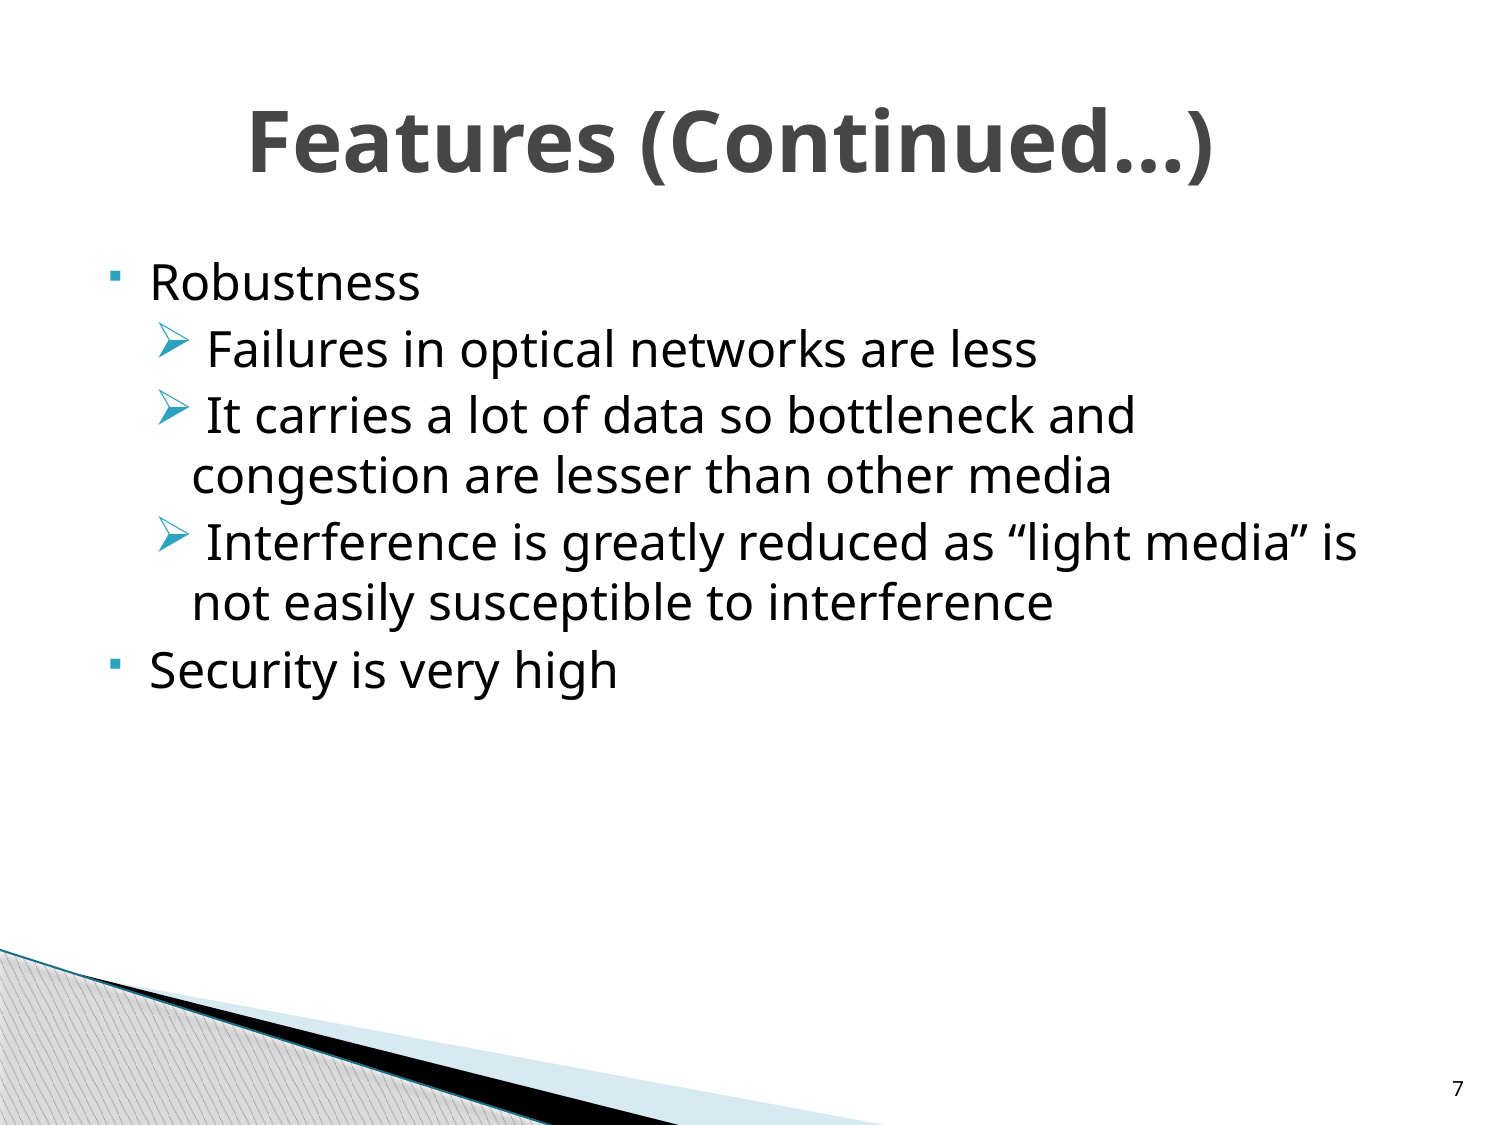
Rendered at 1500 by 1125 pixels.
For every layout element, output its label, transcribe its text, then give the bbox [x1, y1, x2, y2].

list Robustness Failures in optical networks are less It carries a lot of data so bottleneck and congestion are lesser than other media Interference is greatly reduced as “light media” is not easily susceptible to interference Security is very high [75, 243, 1425, 986]
slide_number 7 [1418, 1051, 1479, 1112]
title Features (Continued…) [75, 45, 1425, 233]
